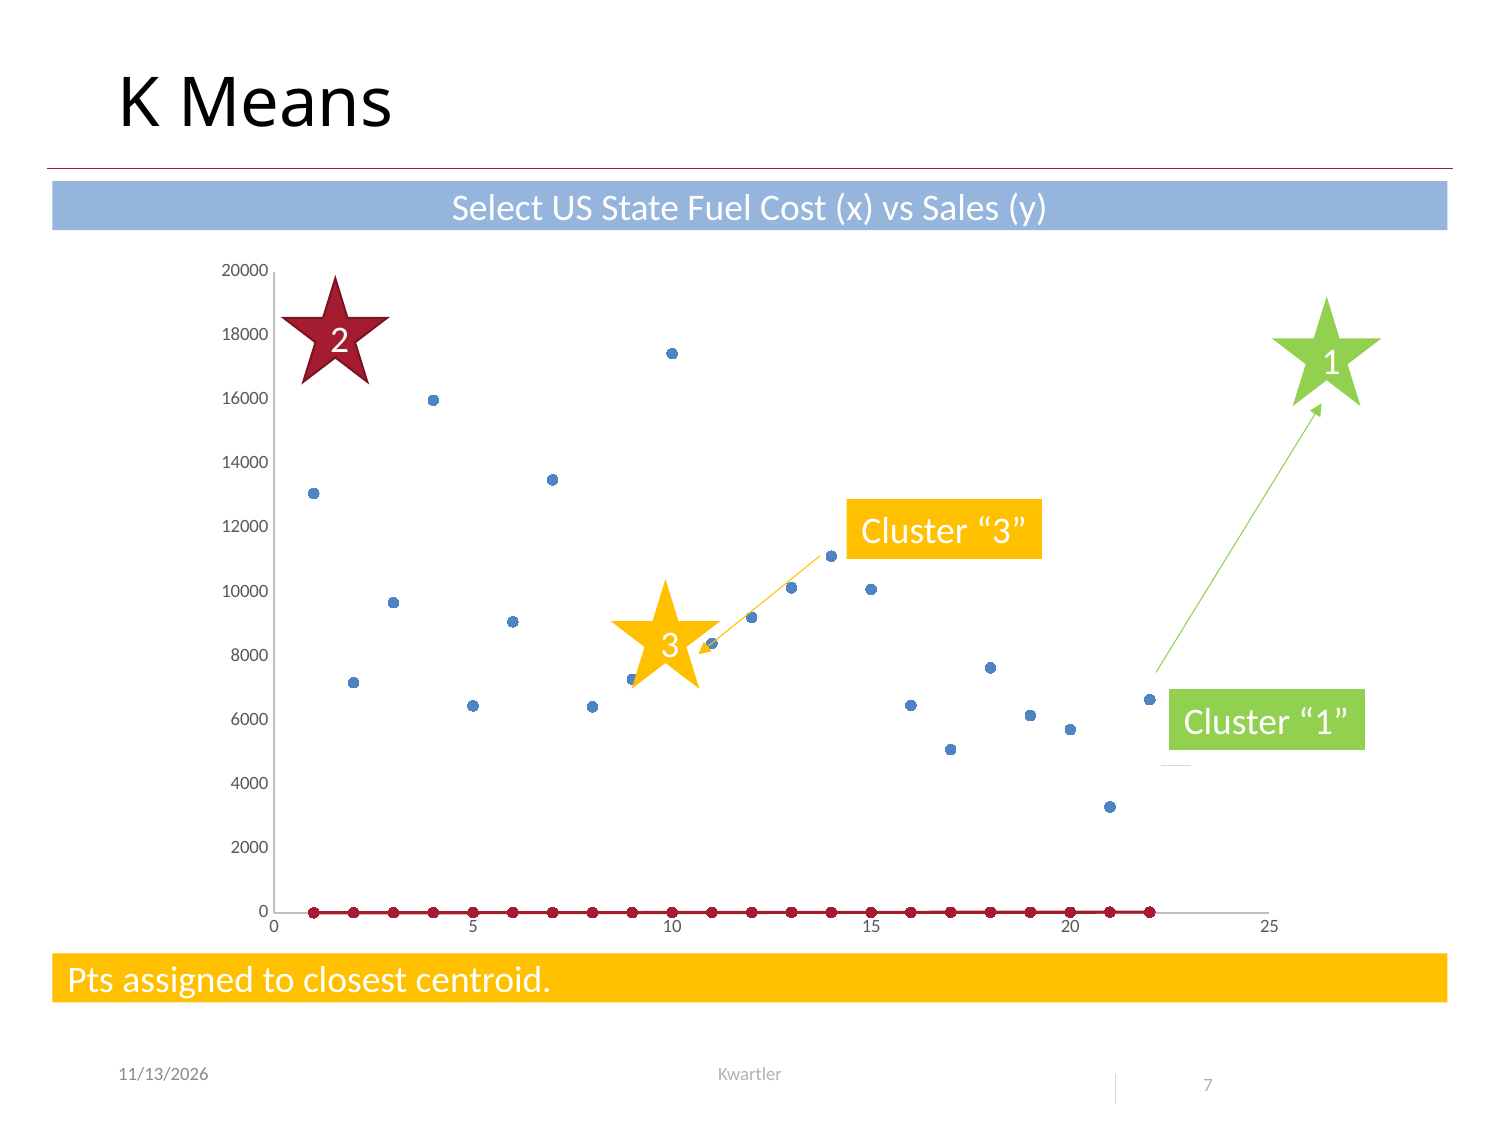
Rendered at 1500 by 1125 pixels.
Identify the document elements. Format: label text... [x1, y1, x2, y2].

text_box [698, 555, 820, 655]
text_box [1156, 403, 1322, 673]
text_box Select US State Fuel Cost (x) vs Sales (y) [51, 180, 1448, 231]
text_box Cluster “1” [1301, 689, 1365, 750]
text_box 1 [1301, 296, 1382, 407]
chart [199, 248, 1301, 952]
text_box Pts assigned to closest centroid. [51, 952, 1448, 1003]
footer Kwartler [496, 1042, 1004, 1103]
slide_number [103, 1042, 441, 1103]
slide_number 7 [1188, 1042, 1330, 1103]
title K Means [103, 59, 1397, 157]
